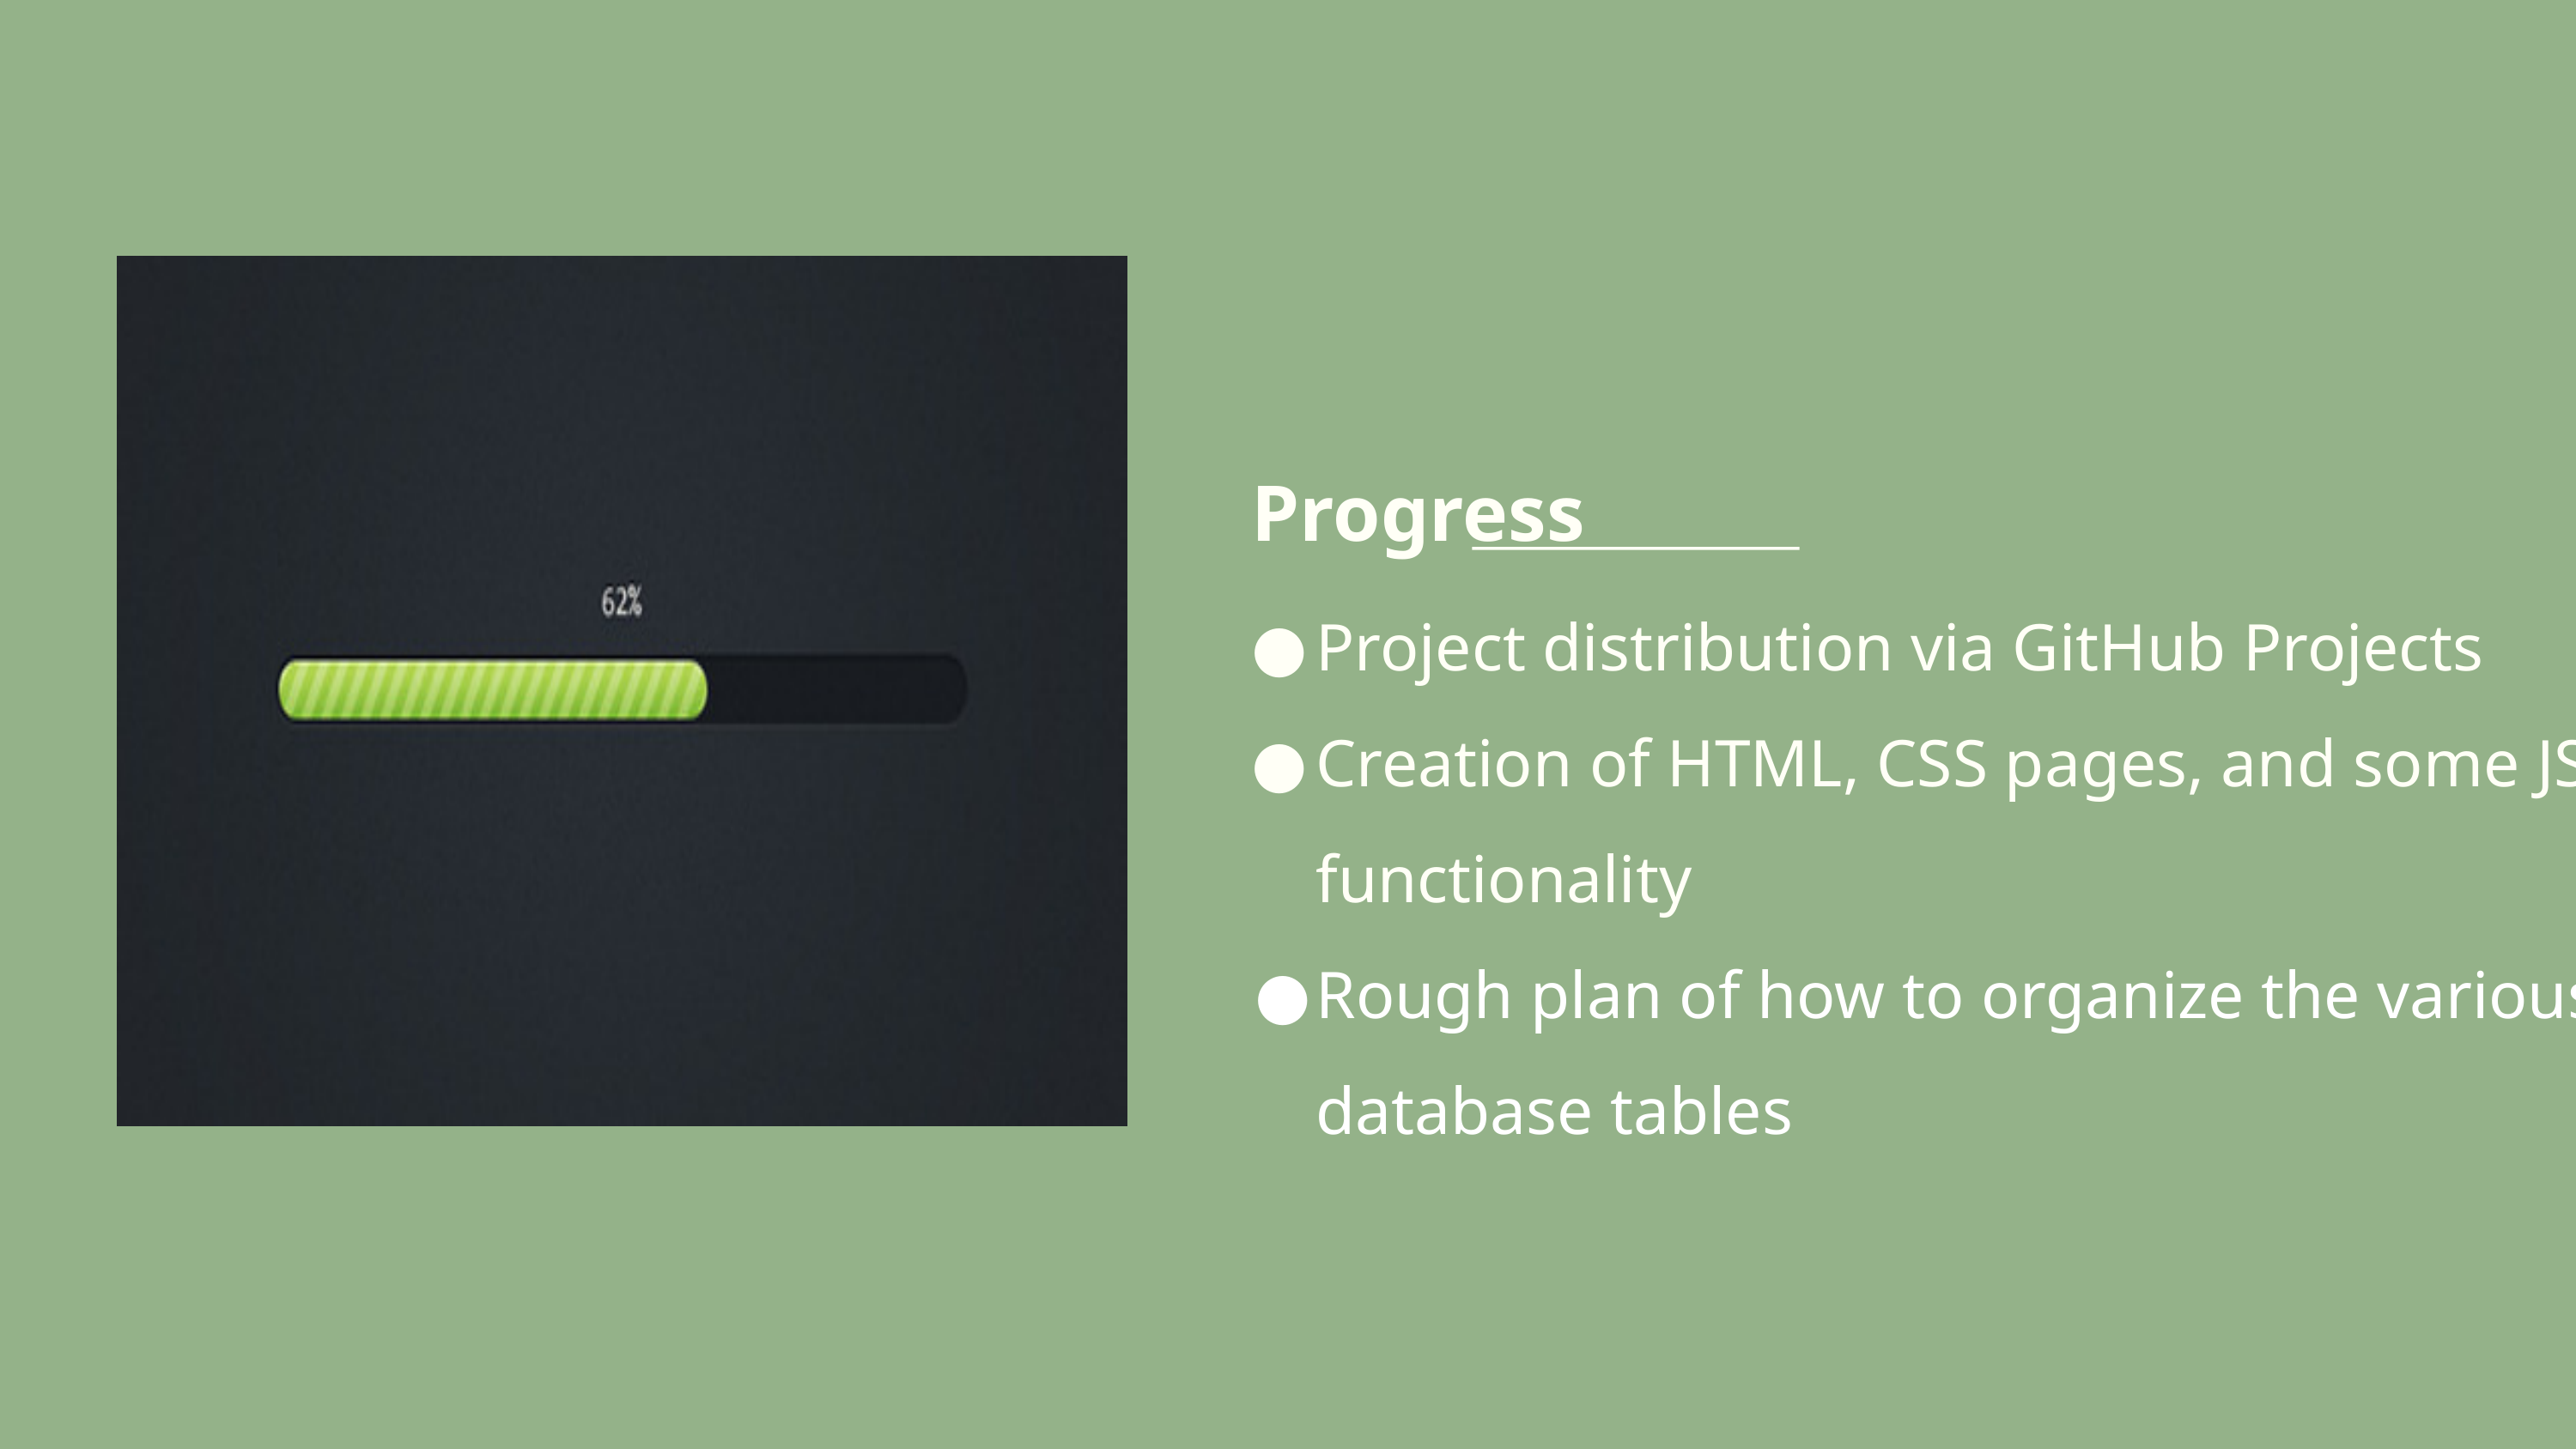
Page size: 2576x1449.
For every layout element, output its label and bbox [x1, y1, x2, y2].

picture [117, 256, 1128, 1127]
text_box [1251, 435, 2576, 1114]
